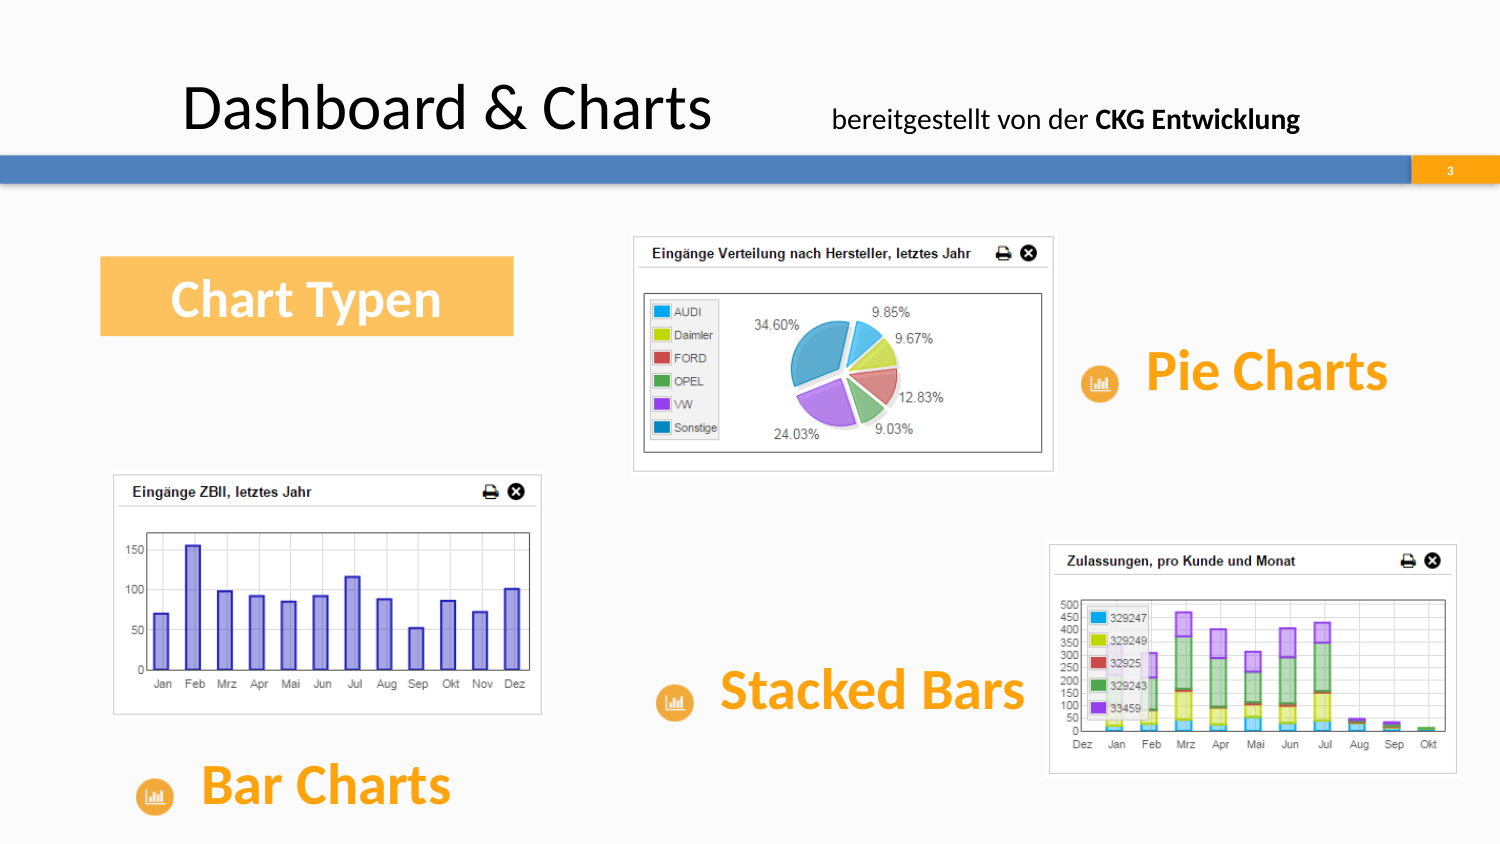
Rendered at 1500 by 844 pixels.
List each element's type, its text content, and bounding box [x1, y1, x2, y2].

picture [1045, 539, 1459, 777]
text_box Pie Charts [1068, 256, 1406, 410]
text_box Chart Typen [100, 256, 514, 337]
text_box Bar Charts [123, 669, 567, 824]
picture [655, 649, 695, 724]
text_box Stacked Bars [643, 575, 1040, 729]
picture [111, 468, 544, 718]
picture [631, 232, 1058, 478]
picture [1080, 330, 1120, 405]
picture [135, 743, 175, 818]
